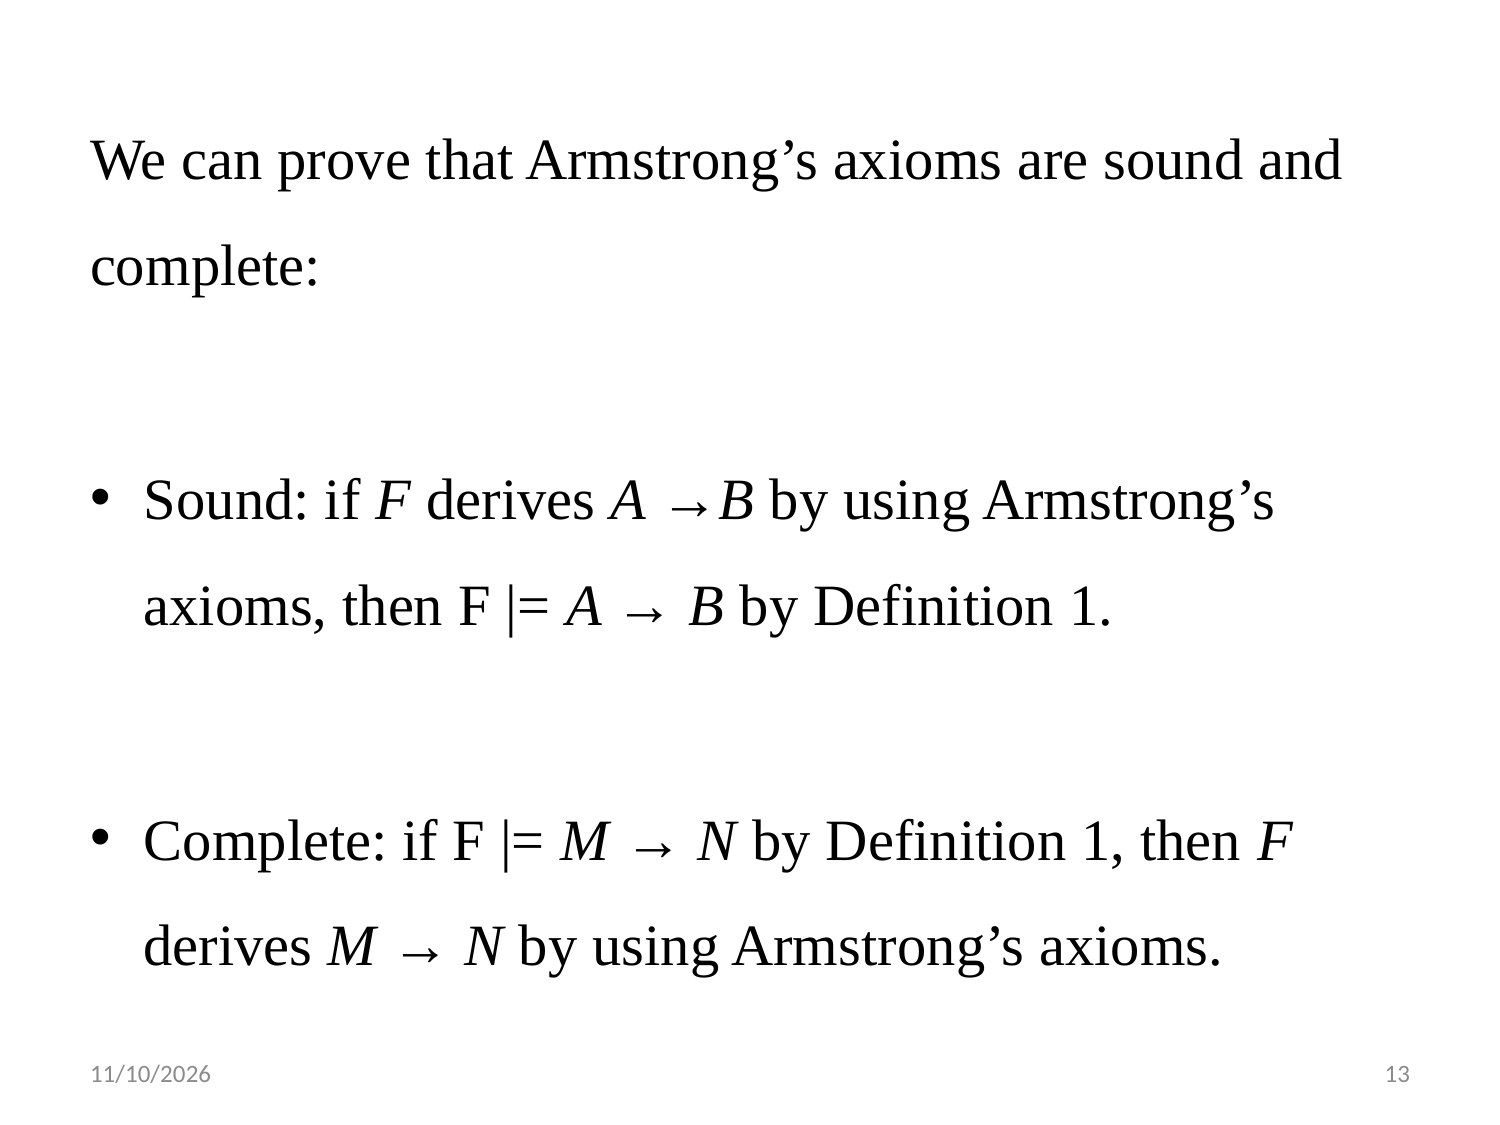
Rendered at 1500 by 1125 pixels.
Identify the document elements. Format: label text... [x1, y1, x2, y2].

list We can prove that Armstrong’s axioms are sound and complete: Sound: if F derives A →B by using Armstrong’s axioms, then F |= A → B by Definition 1. Complete: if F |= M → N by Definition 1, then F derives M → N by using Armstrong’s axioms. [75, 78, 1425, 1005]
slide_number 13 [1074, 1042, 1425, 1103]
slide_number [75, 1042, 425, 1103]
